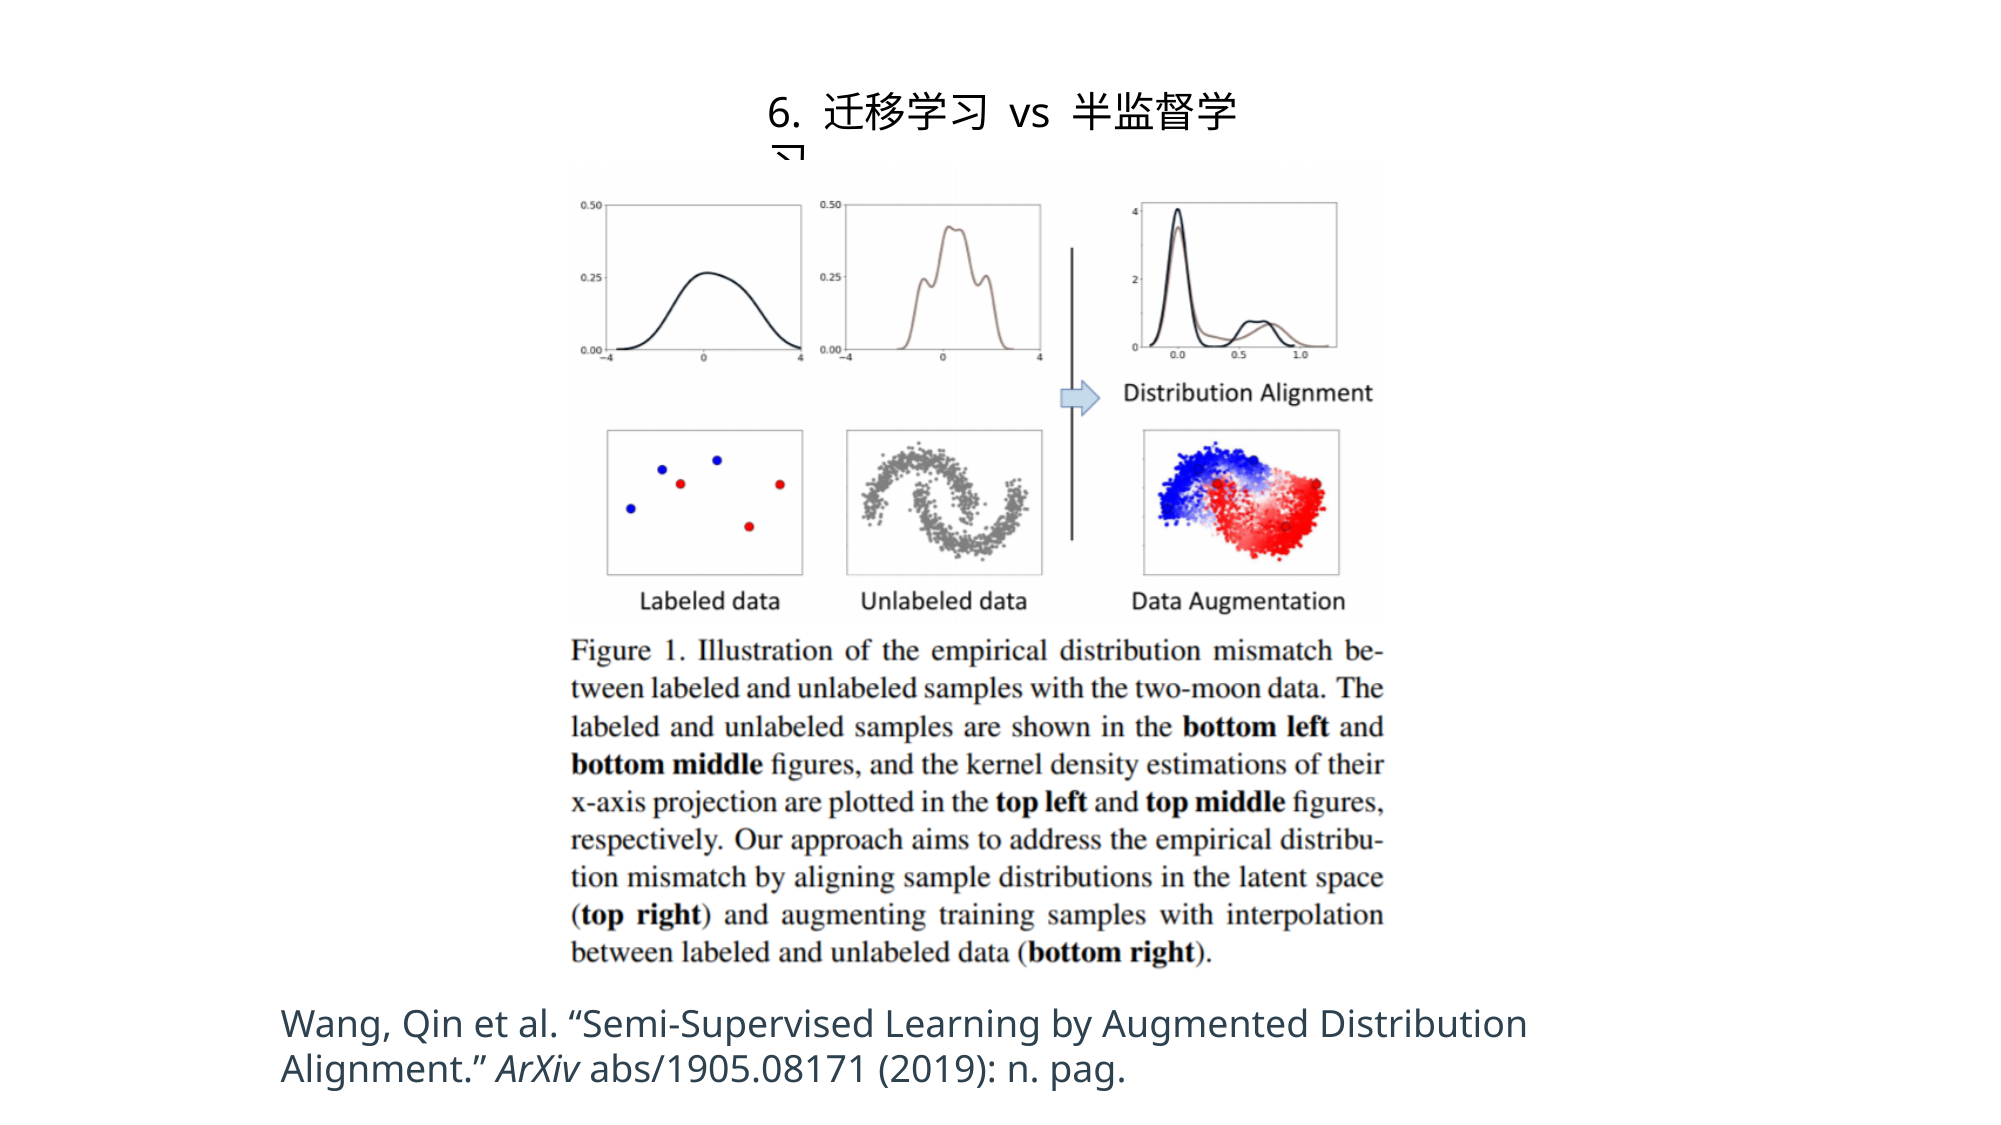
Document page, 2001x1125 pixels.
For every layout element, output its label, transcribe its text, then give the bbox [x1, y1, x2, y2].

picture [521, 160, 1479, 1000]
text_box Wang, Qin et al. “Semi-Supervised Learning by Augmented Distribution Alignment.” ArXiv abs/1905.08171 (2019): n. pag. [265, 993, 1764, 1098]
text_box 6. 迁移学习 vs 半监督学习 [752, 78, 1278, 160]
